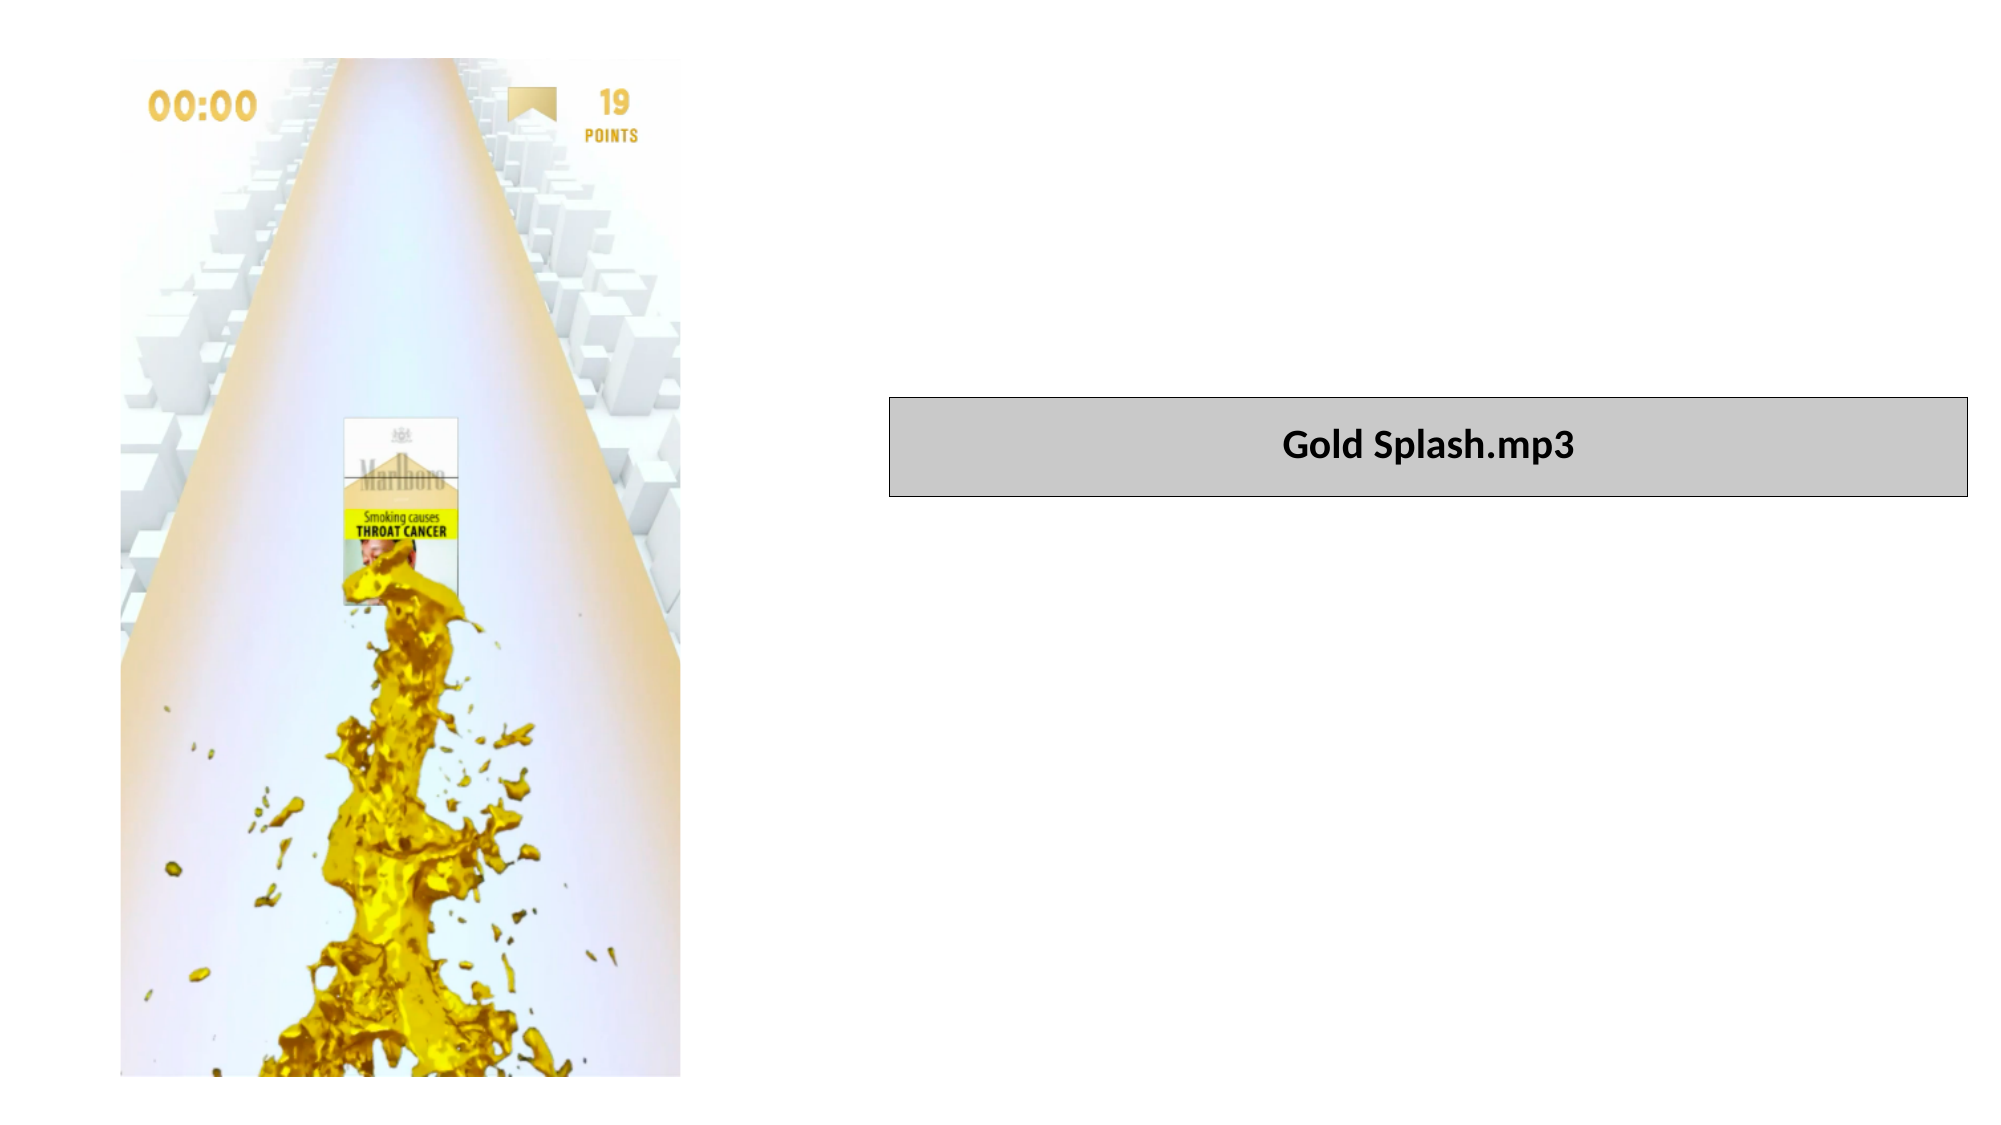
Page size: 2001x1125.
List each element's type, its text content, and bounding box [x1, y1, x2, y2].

table_header Gold Splash.mp3 [890, 398, 1967, 496]
picture [120, 58, 681, 1077]
